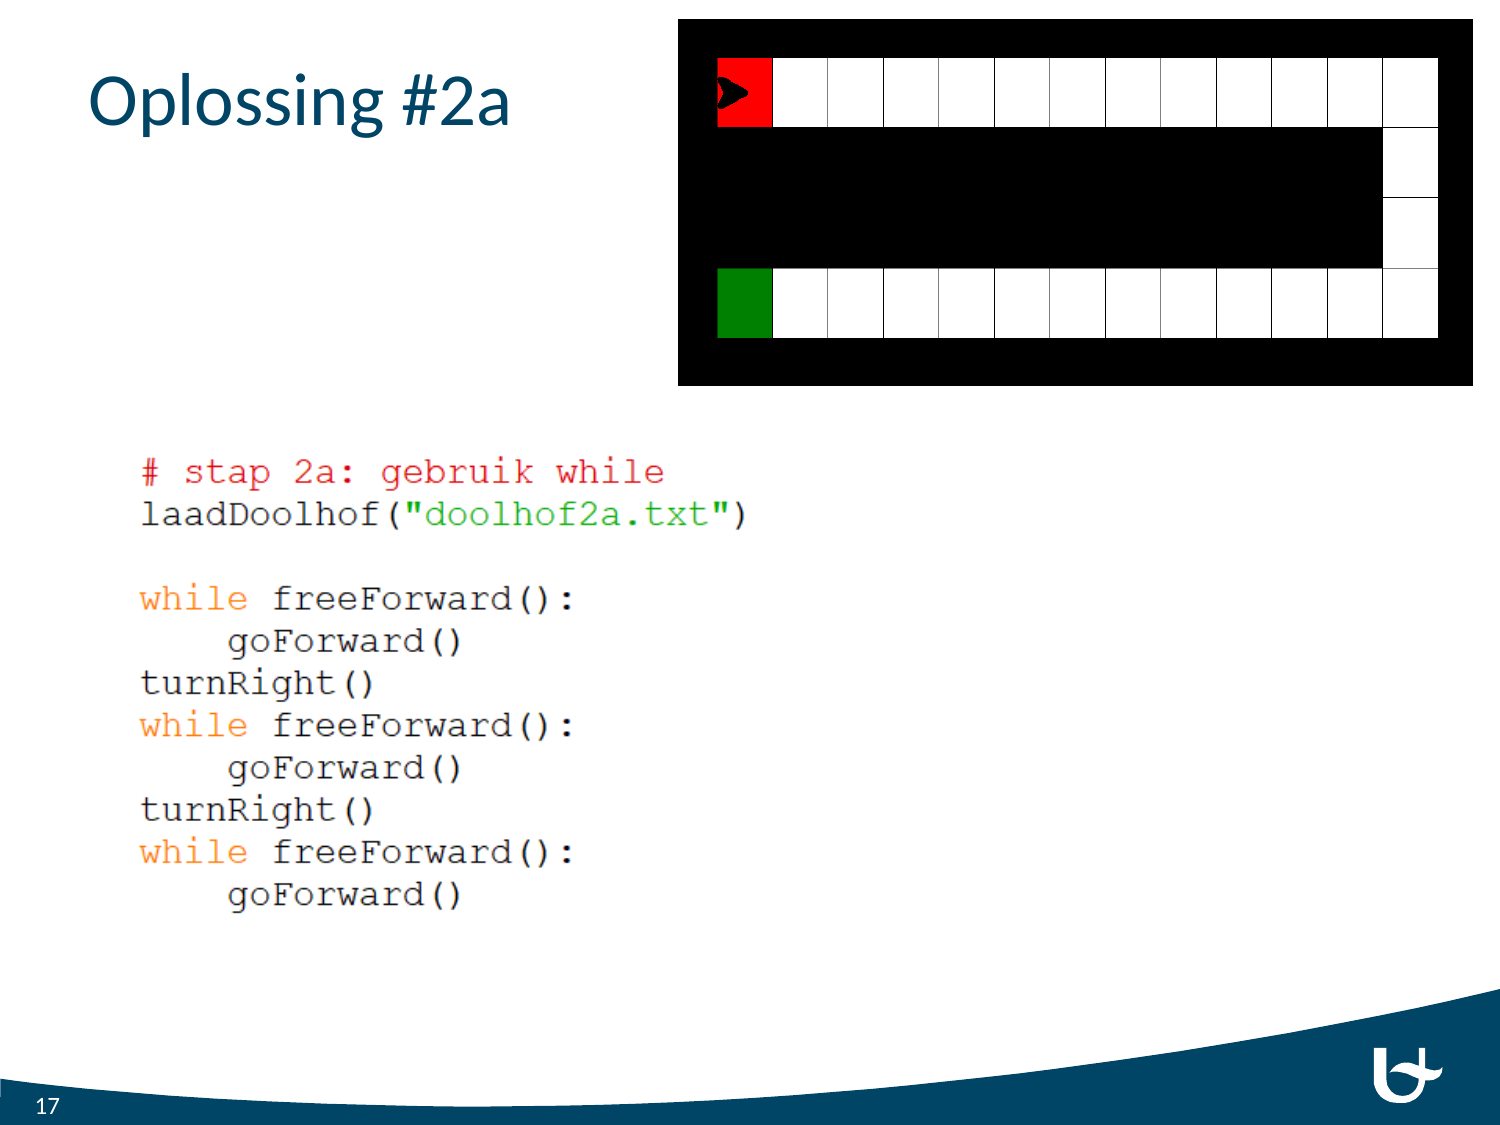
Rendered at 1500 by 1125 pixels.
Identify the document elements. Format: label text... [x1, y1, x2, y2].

slide_number 17 [0, 1083, 75, 1125]
title Oplossing #2a [88, 19, 675, 173]
picture [135, 444, 763, 933]
picture [678, 18, 1473, 386]
